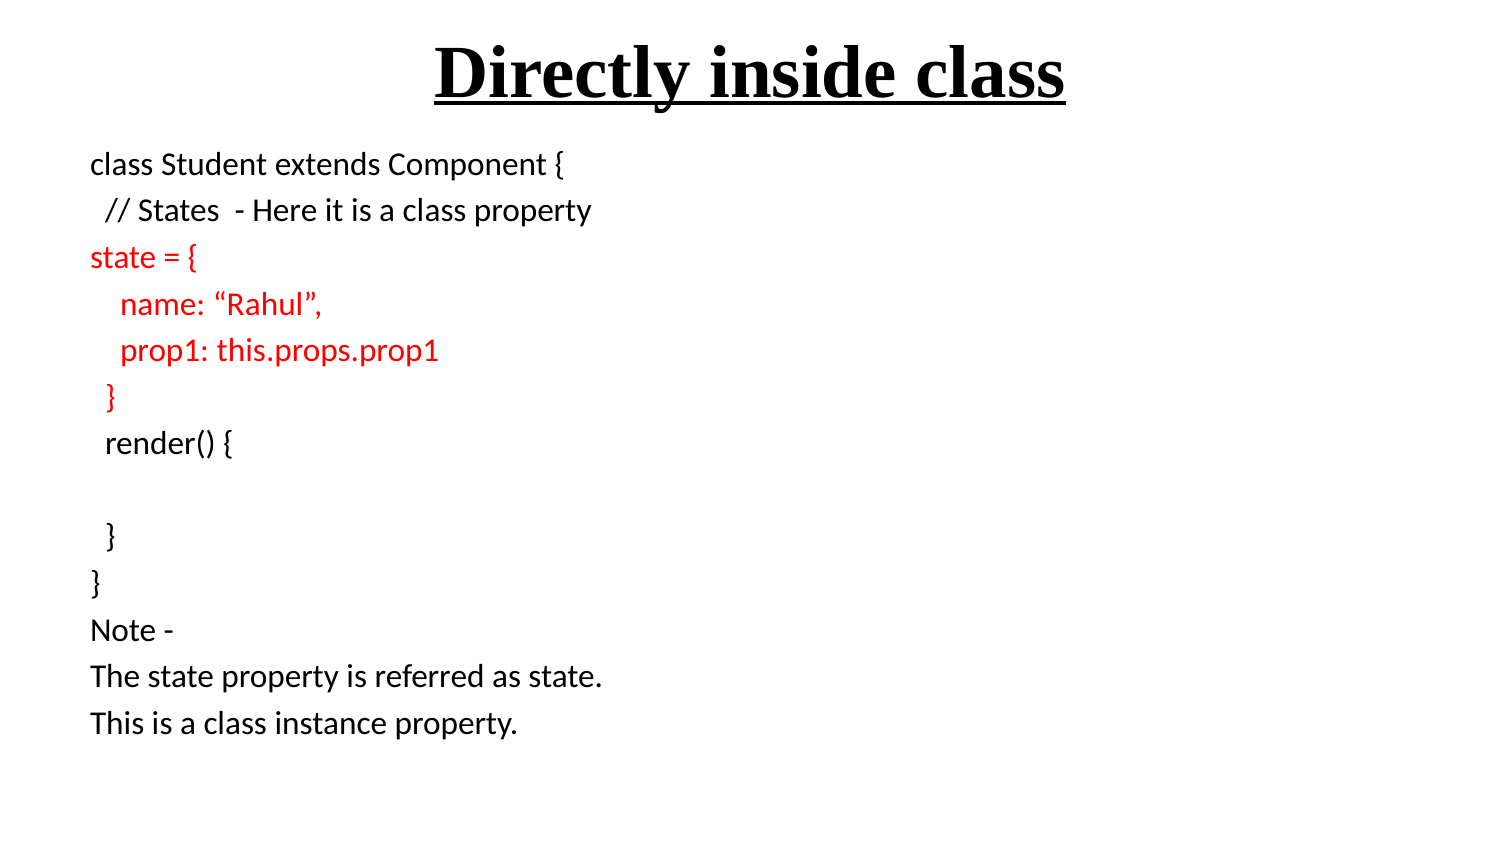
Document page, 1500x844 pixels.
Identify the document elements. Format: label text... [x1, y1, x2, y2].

list class Student extends Component { // States - Here it is a class property state = { name: “Rahul”, prop1: this.props.prop1 } render() { } } Note - The state property is referred as state. This is a class instance property. [75, 134, 1425, 835]
title Directly inside class [75, 0, 1425, 134]
